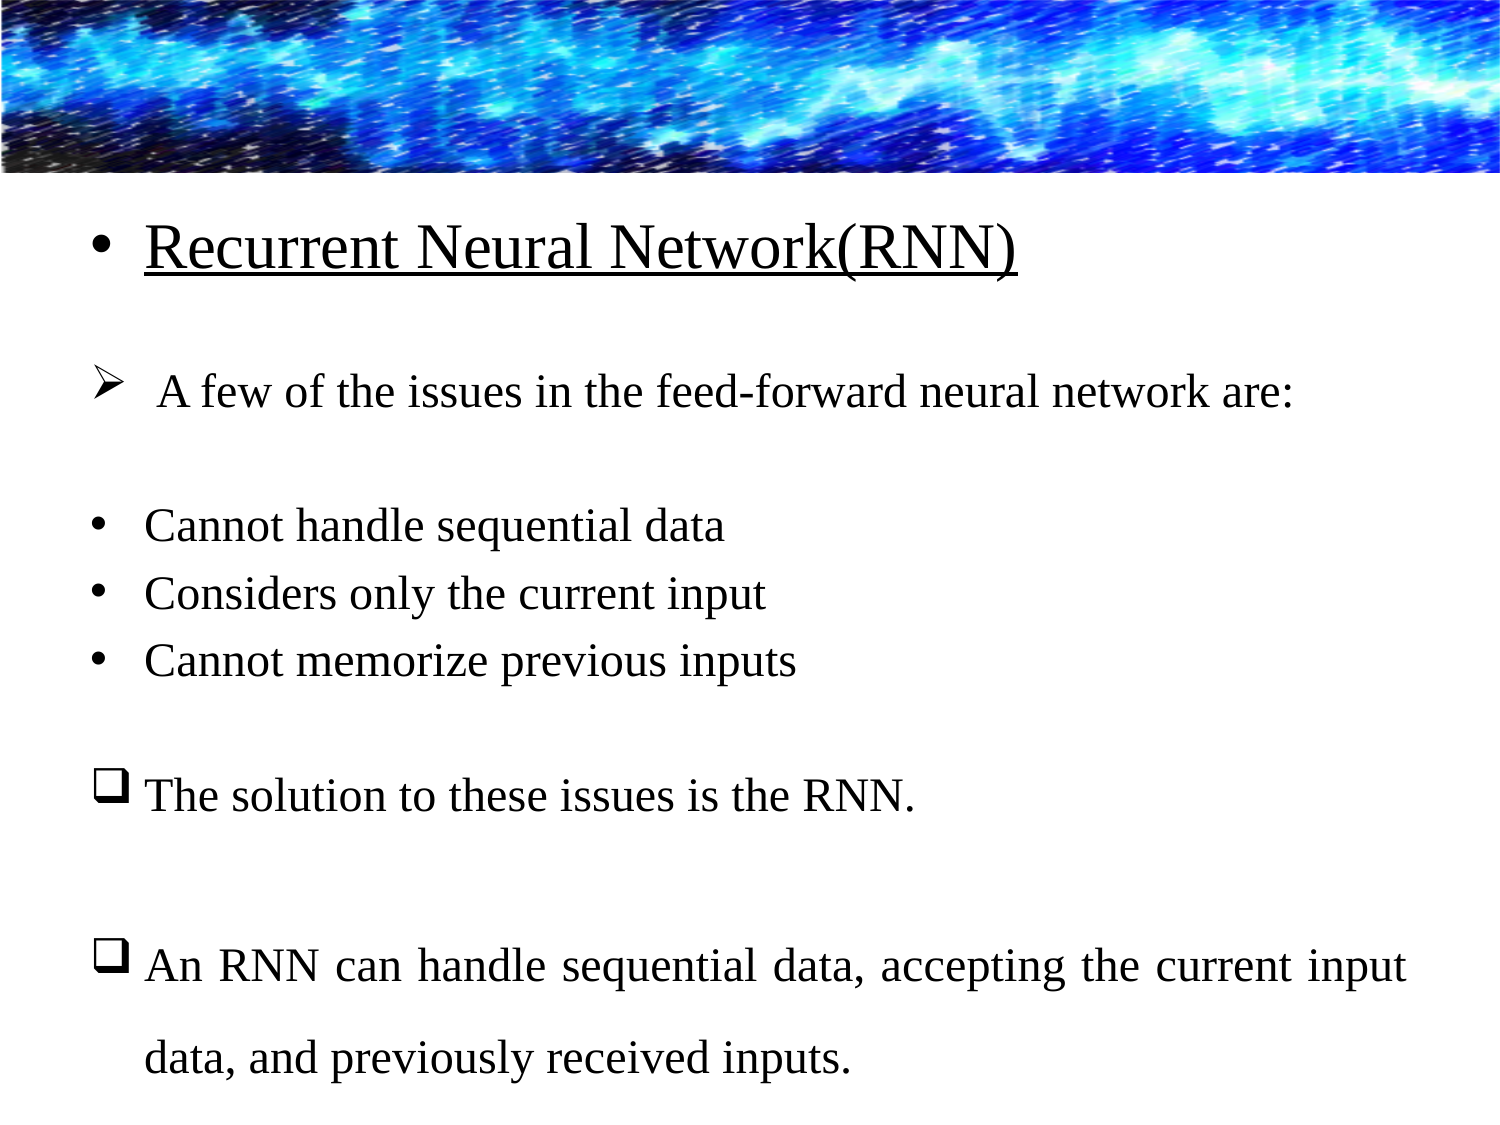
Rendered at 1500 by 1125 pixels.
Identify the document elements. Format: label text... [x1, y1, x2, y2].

list Recurrent Neural Network(RNN) A few of the issues in the feed-forward neural network are: Cannot handle sequential data Considers only the current input Cannot memorize previous inputs The solution to these issues is the RNN. An RNN can handle sequential data, accepting the current input data, and previously received inputs. [75, 196, 1425, 1094]
picture [0, 0, 1500, 173]
